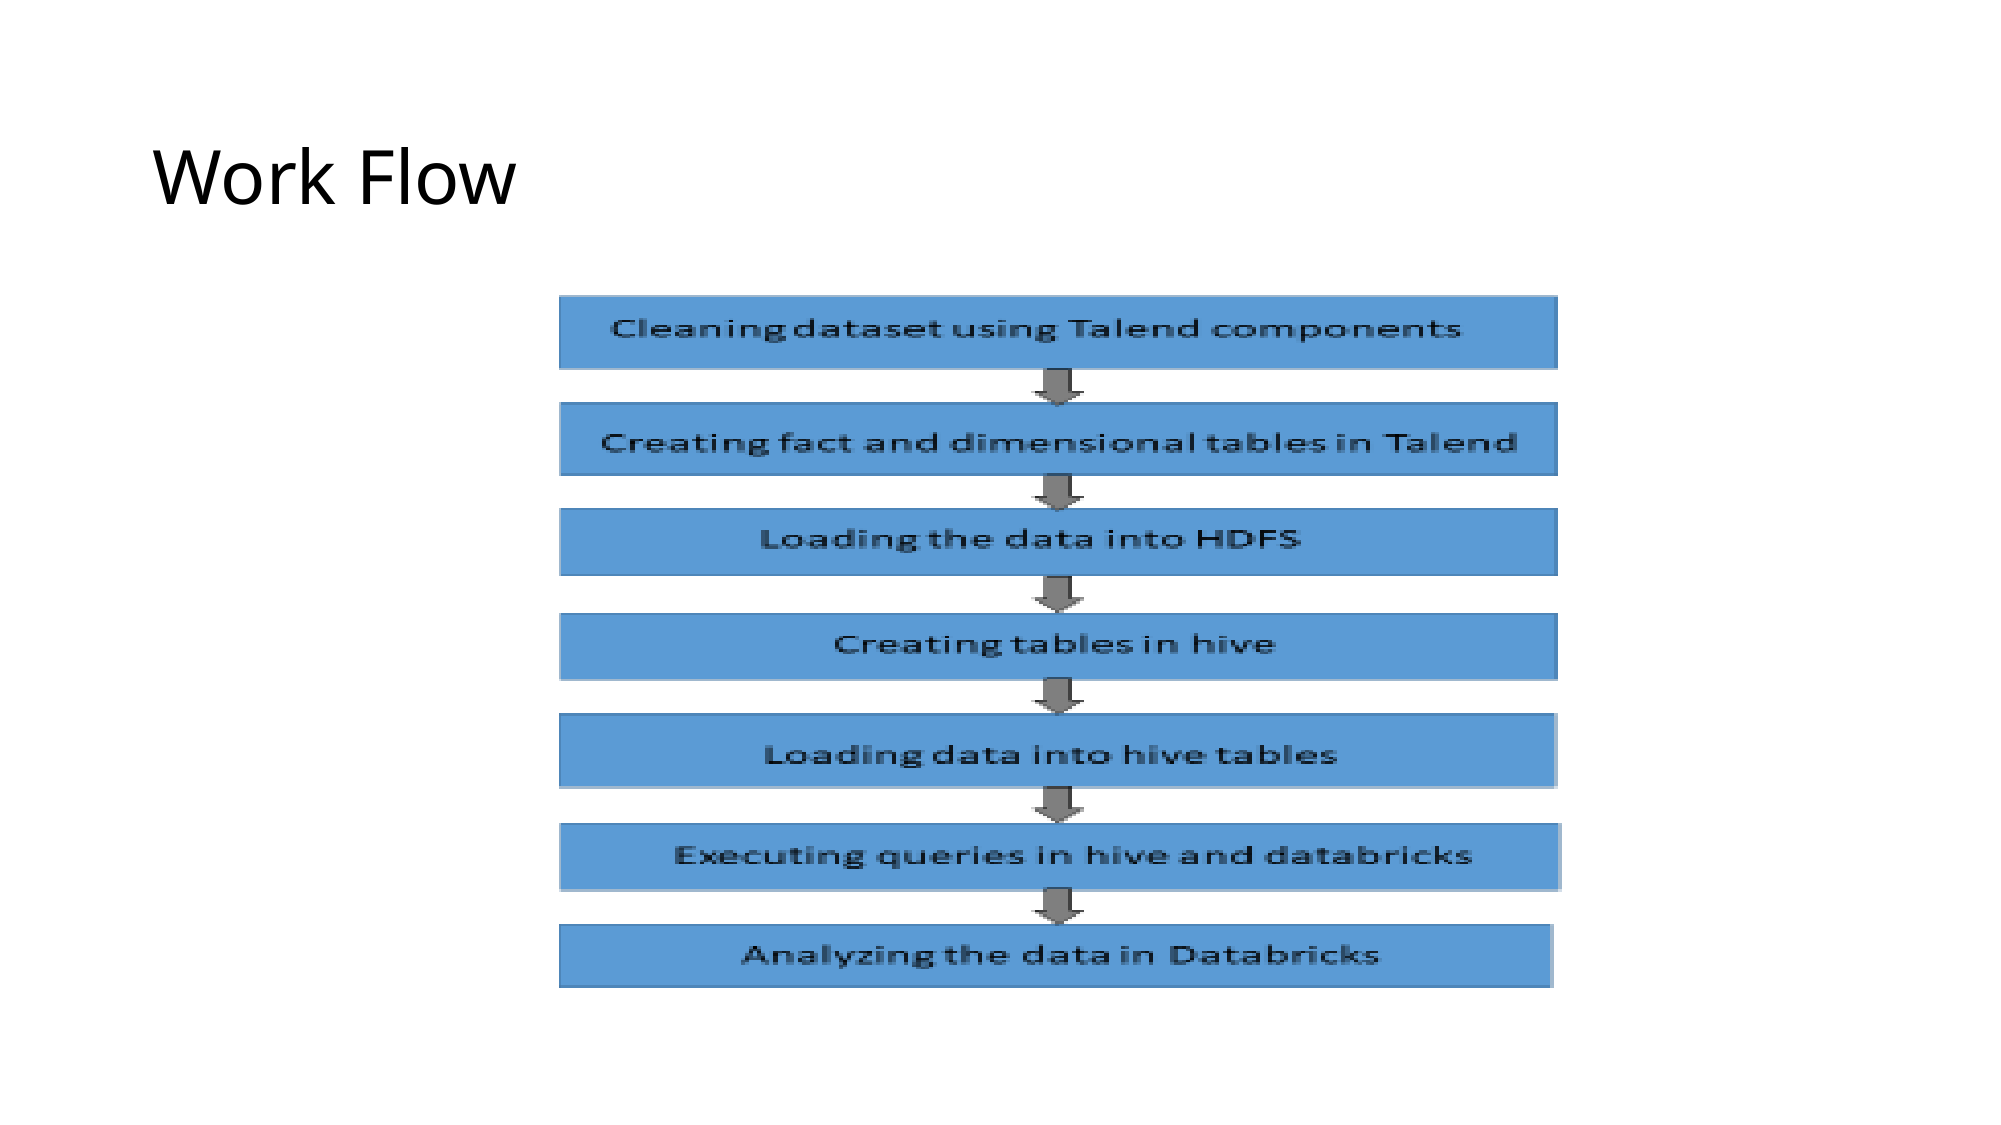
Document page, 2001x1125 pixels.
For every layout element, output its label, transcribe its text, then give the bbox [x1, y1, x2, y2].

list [558, 242, 1570, 1035]
title Work Flow [137, 118, 1863, 243]
